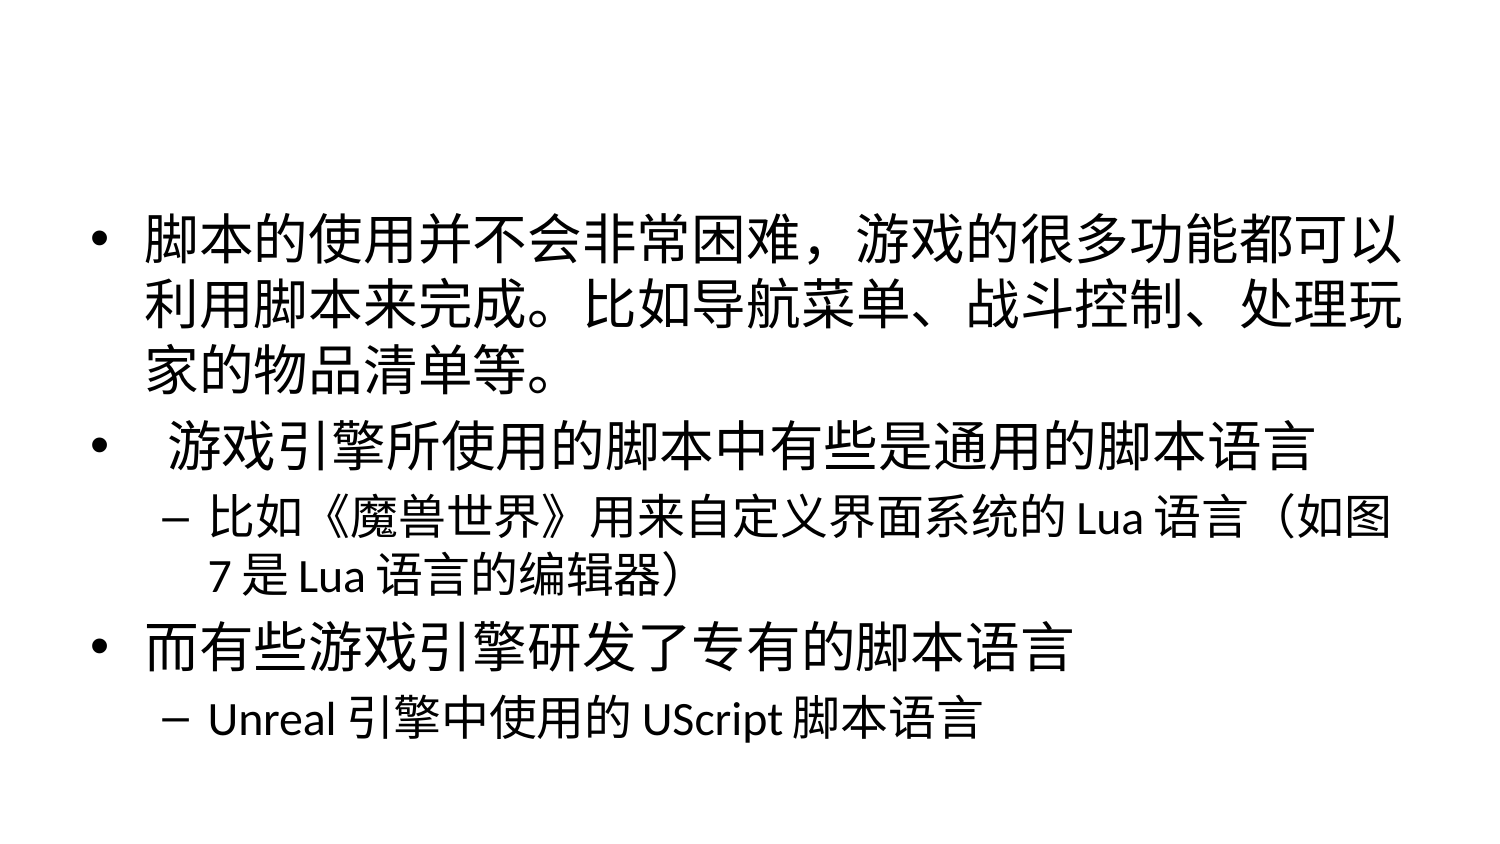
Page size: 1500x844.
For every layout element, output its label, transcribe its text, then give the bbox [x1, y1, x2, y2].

list 脚本的使用并不会非常困难，游戏的很多功能都可以利用脚本来完成。比如导航菜单、战斗控制、处理玩家的物品清单等。 游戏引擎所使用的脚本中有些是通用的脚本语言 比如《魔兽世界》用来自定义界面系统的Lua语言（如图 7是Lua语言的编辑器） 而有些游戏引擎研发了专有的脚本语言 Unreal引擎中使用的UScript脚本语言 [75, 196, 1425, 754]
